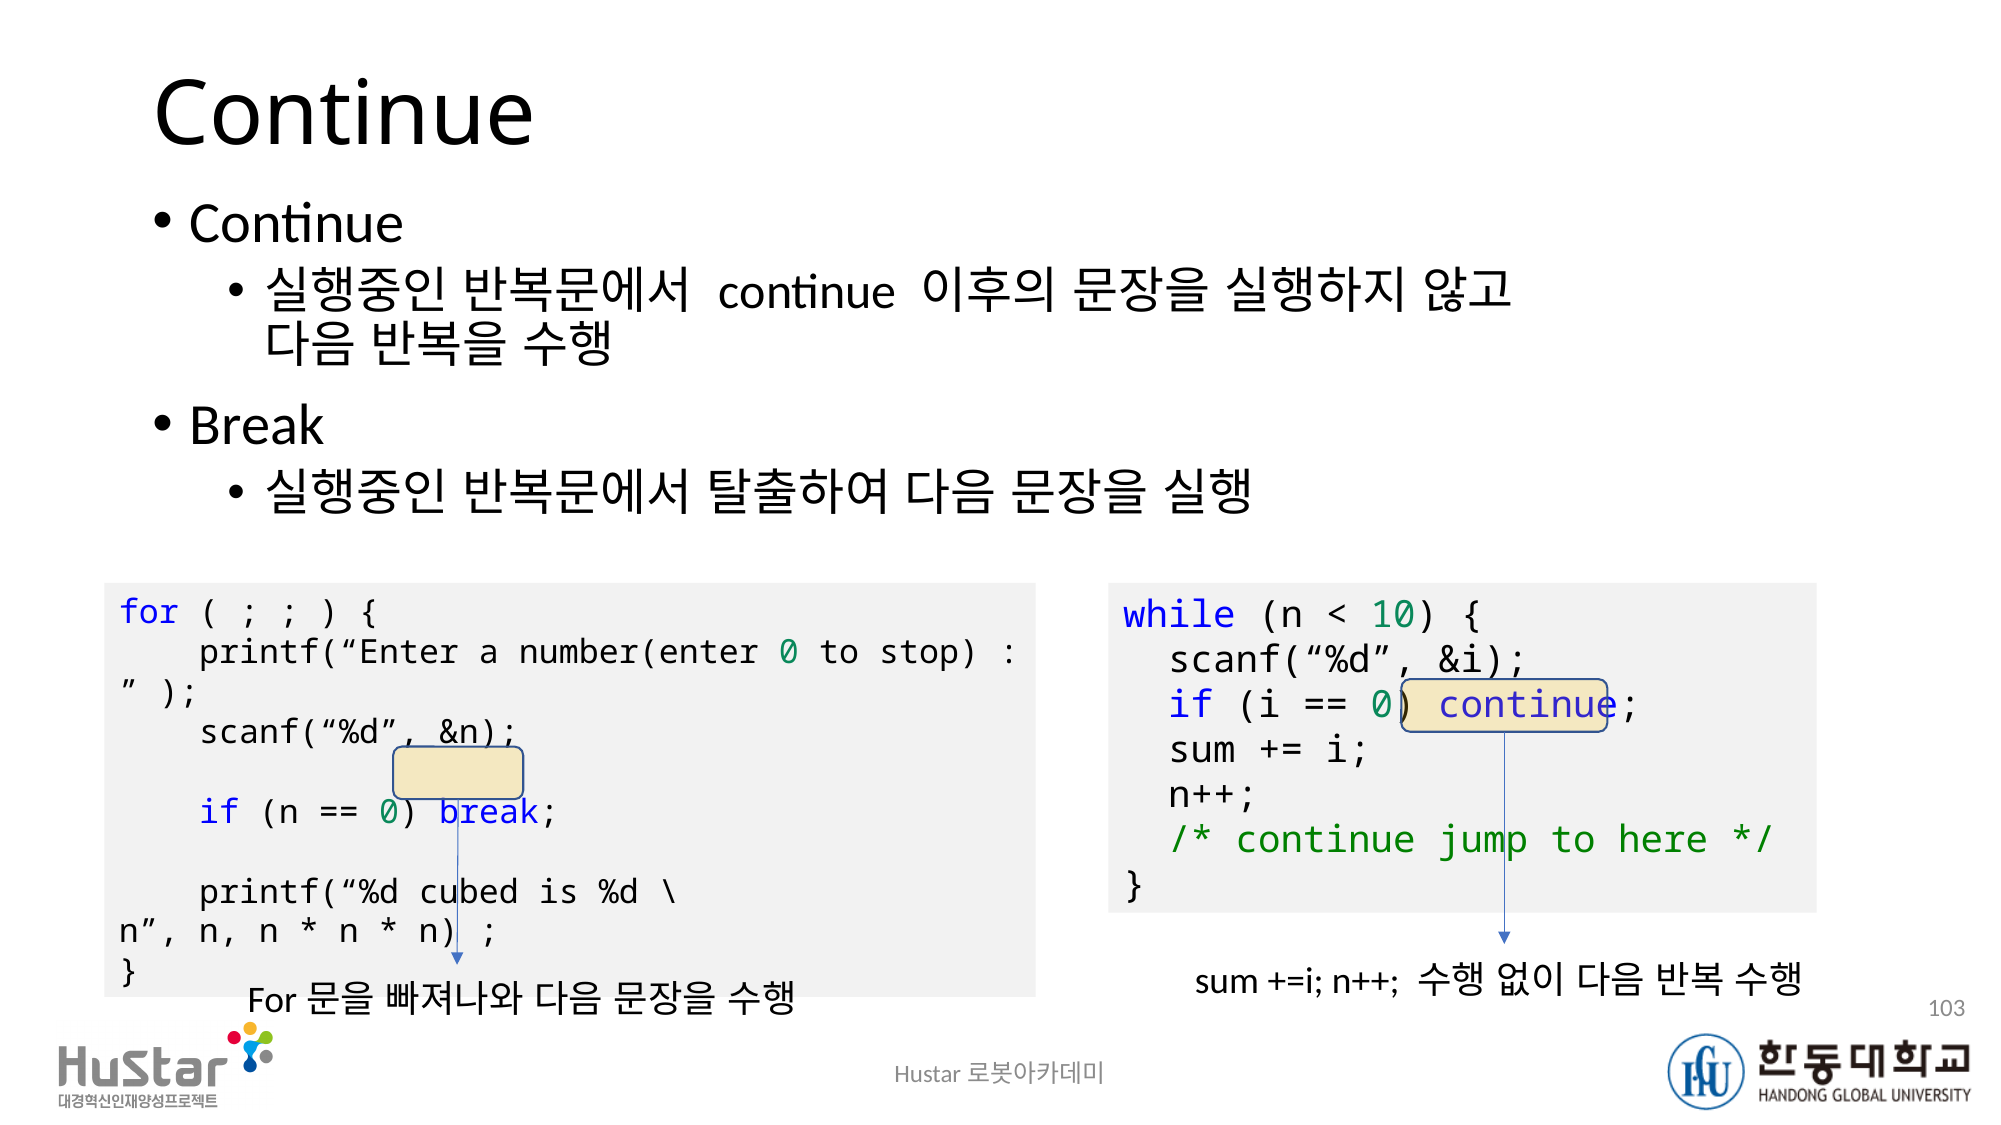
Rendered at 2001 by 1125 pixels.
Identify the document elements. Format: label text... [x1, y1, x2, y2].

text_box for ( ; ; ) { printf(“Enter a number(enter 0 to stop) :” ); scanf(“%d”, &n); if (n == 0) break; printf(“%d cubed is %d \n”, n, n * n * n) ; } [104, 582, 1036, 997]
text_box while (n < 10) { scanf(“%d”, &i); if (i == 0) continue; sum += i; n++; /* continue jump to here */ } [1108, 582, 1817, 913]
picture [56, 1020, 274, 1110]
text_box sum +=i; n++; 수행 없이 다음 반복 수행 [1179, 948, 1863, 1009]
picture [1666, 1030, 1981, 1113]
text_box [392, 745, 525, 801]
list Continue 실행중인 반복문에서 continue 이후의 문장을 실행하지 않고 다음 반복을 수행 Break 실행중인 반복문에서 탈출하여 다음 문장을 실행 [137, 184, 1863, 1014]
title Continue [137, 59, 1863, 172]
footer Hustar로봇아카데미 [662, 1042, 1338, 1103]
text_box For문을 빠져나와 다음 문장을 수행 [233, 967, 916, 1028]
text_box [1400, 678, 1609, 733]
slide_number 103 [1887, 976, 1981, 1037]
